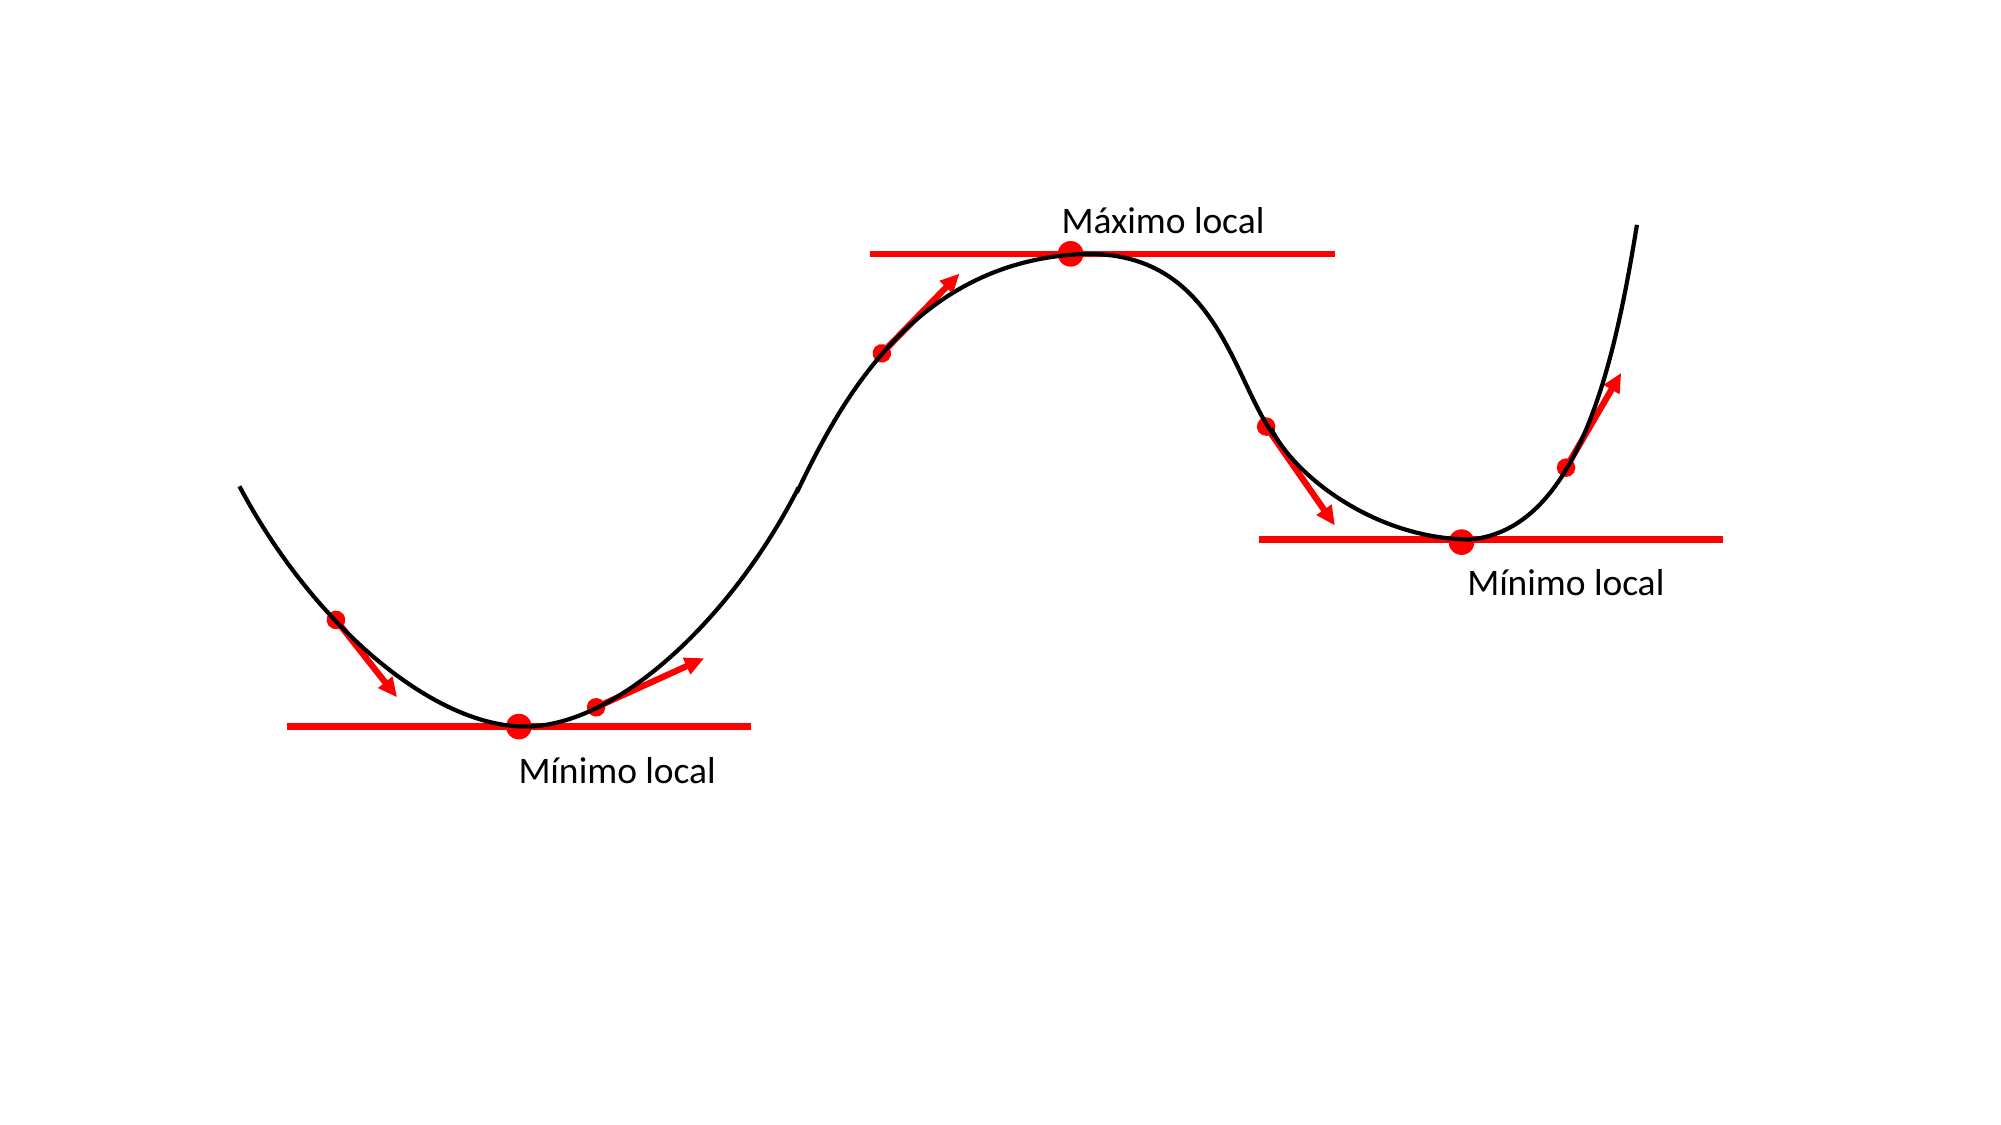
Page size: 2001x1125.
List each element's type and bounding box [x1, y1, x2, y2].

text_box [239, 188, 1724, 799]
